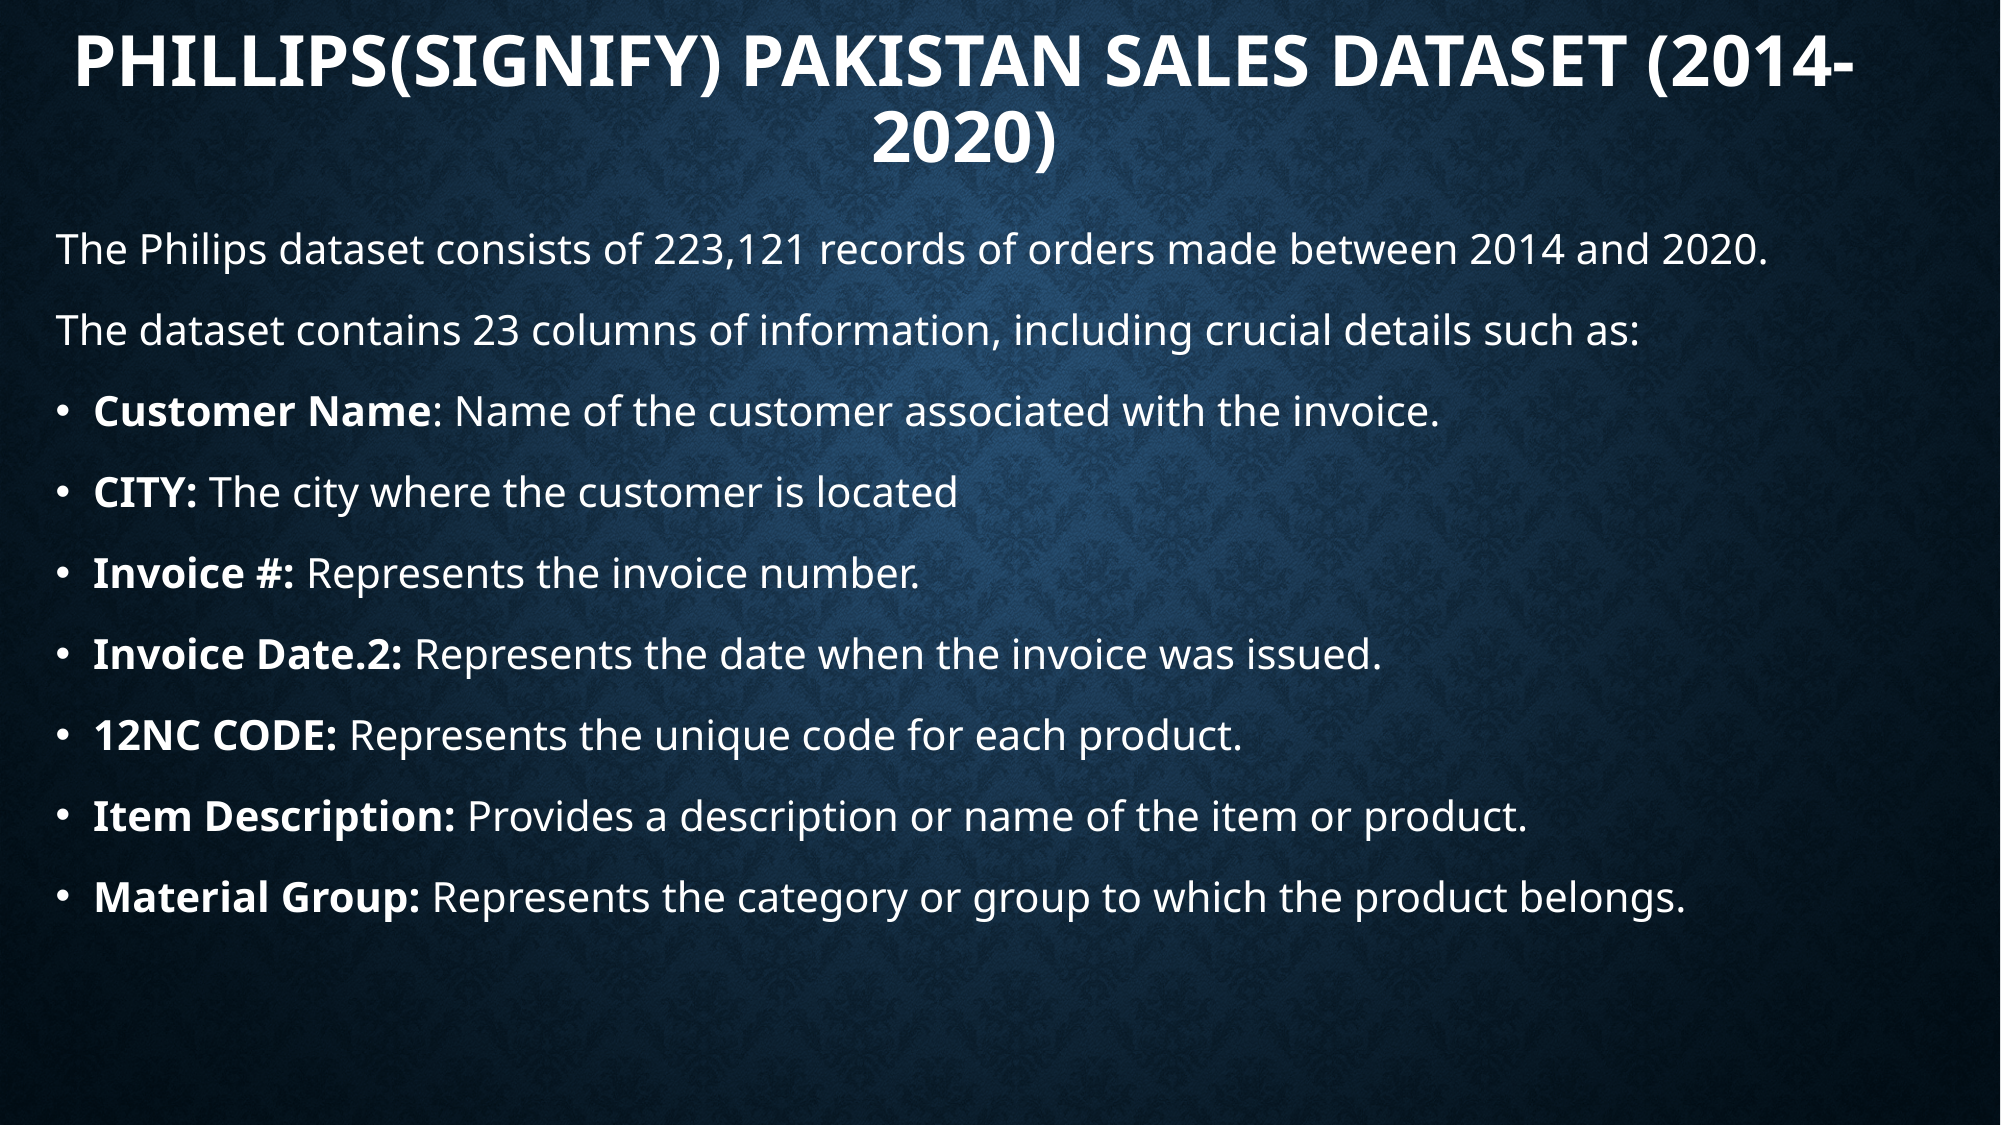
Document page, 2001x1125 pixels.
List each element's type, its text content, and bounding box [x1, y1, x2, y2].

list The Philips dataset consists of 223,121 records of orders made between 2014 and 2020. The dataset contains 23 columns of information, including crucial details such as: Customer Name: Name of the customer associated with the invoice. CITY: The city where the customer is located Invoice #: Represents the invoice number. Invoice Date.2: Represents the date when the invoice was issued. 12NC CODE: Represents the unique code for each product. Item Description: Provides a description or name of the item or product. Material Group: Represents the category or group to which the product belongs. [40, 205, 2000, 1125]
title Phillips(Signify) Pakistan Sales Dataset (2014-2020) [40, 0, 1889, 205]
